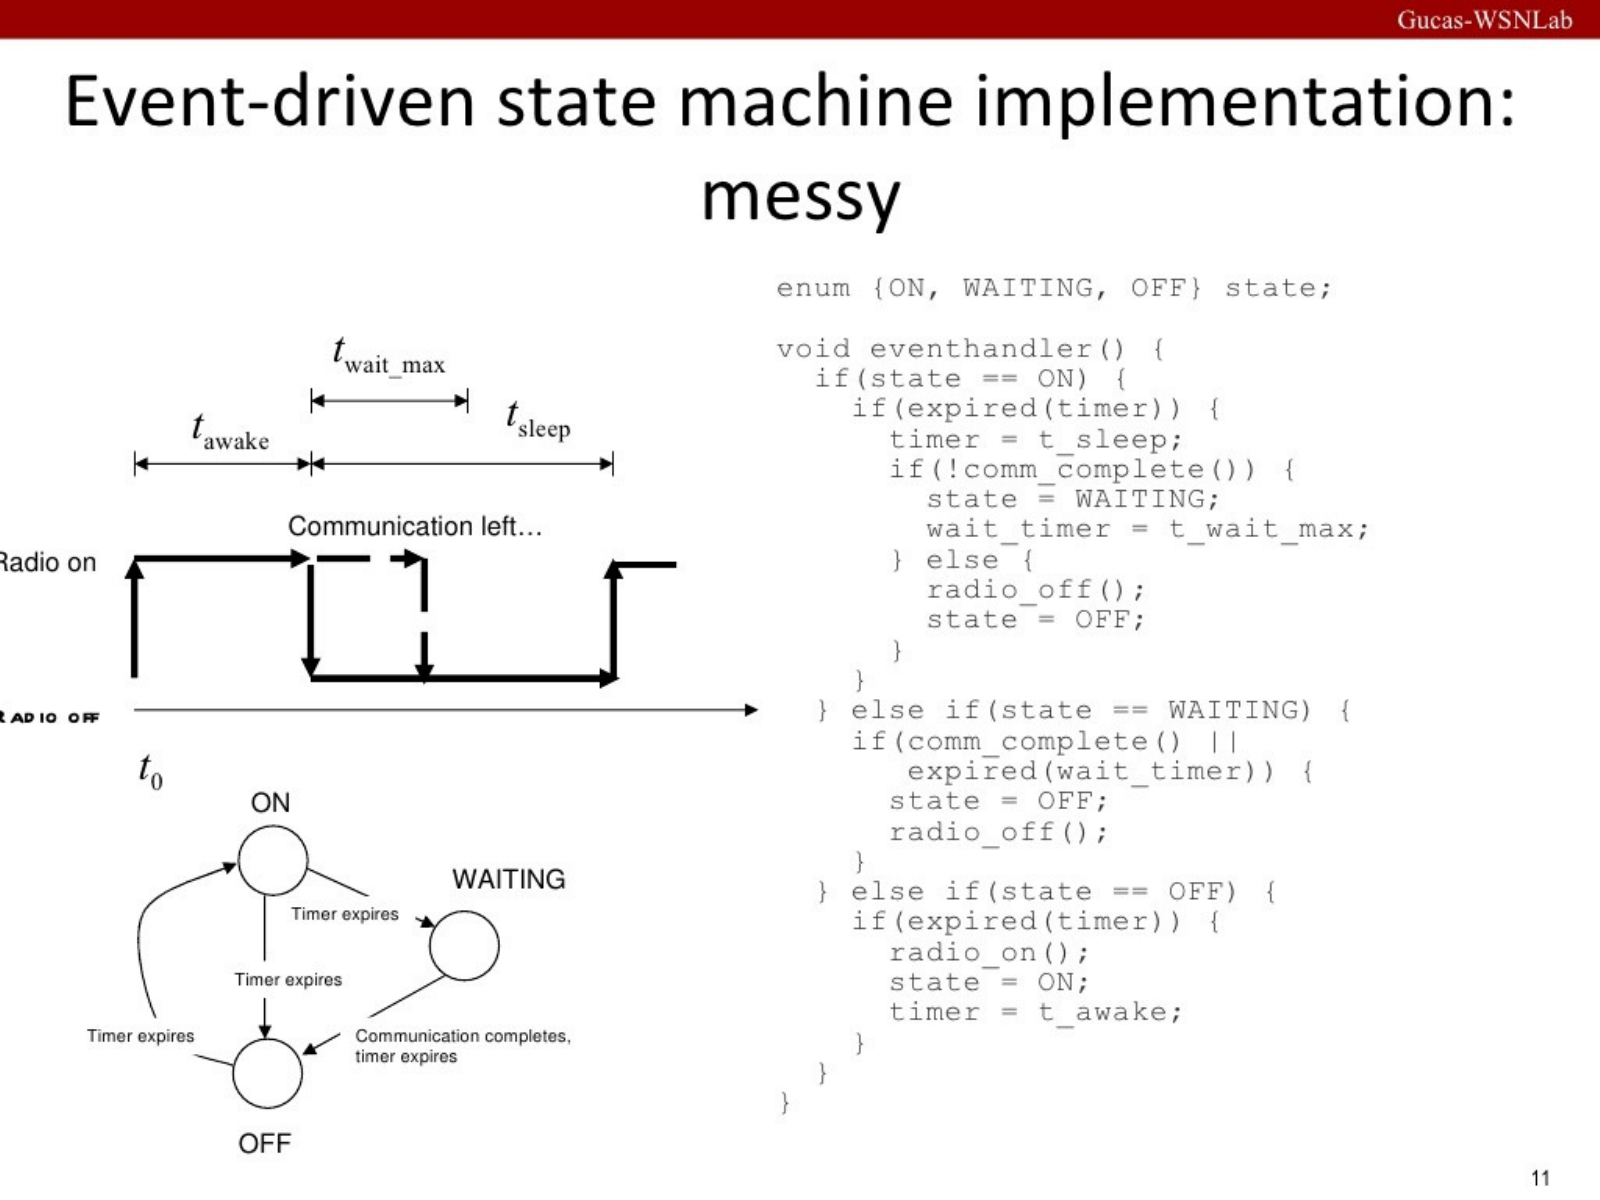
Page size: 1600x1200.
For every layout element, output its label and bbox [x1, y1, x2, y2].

text_box [0, 0, 1600, 1200]
